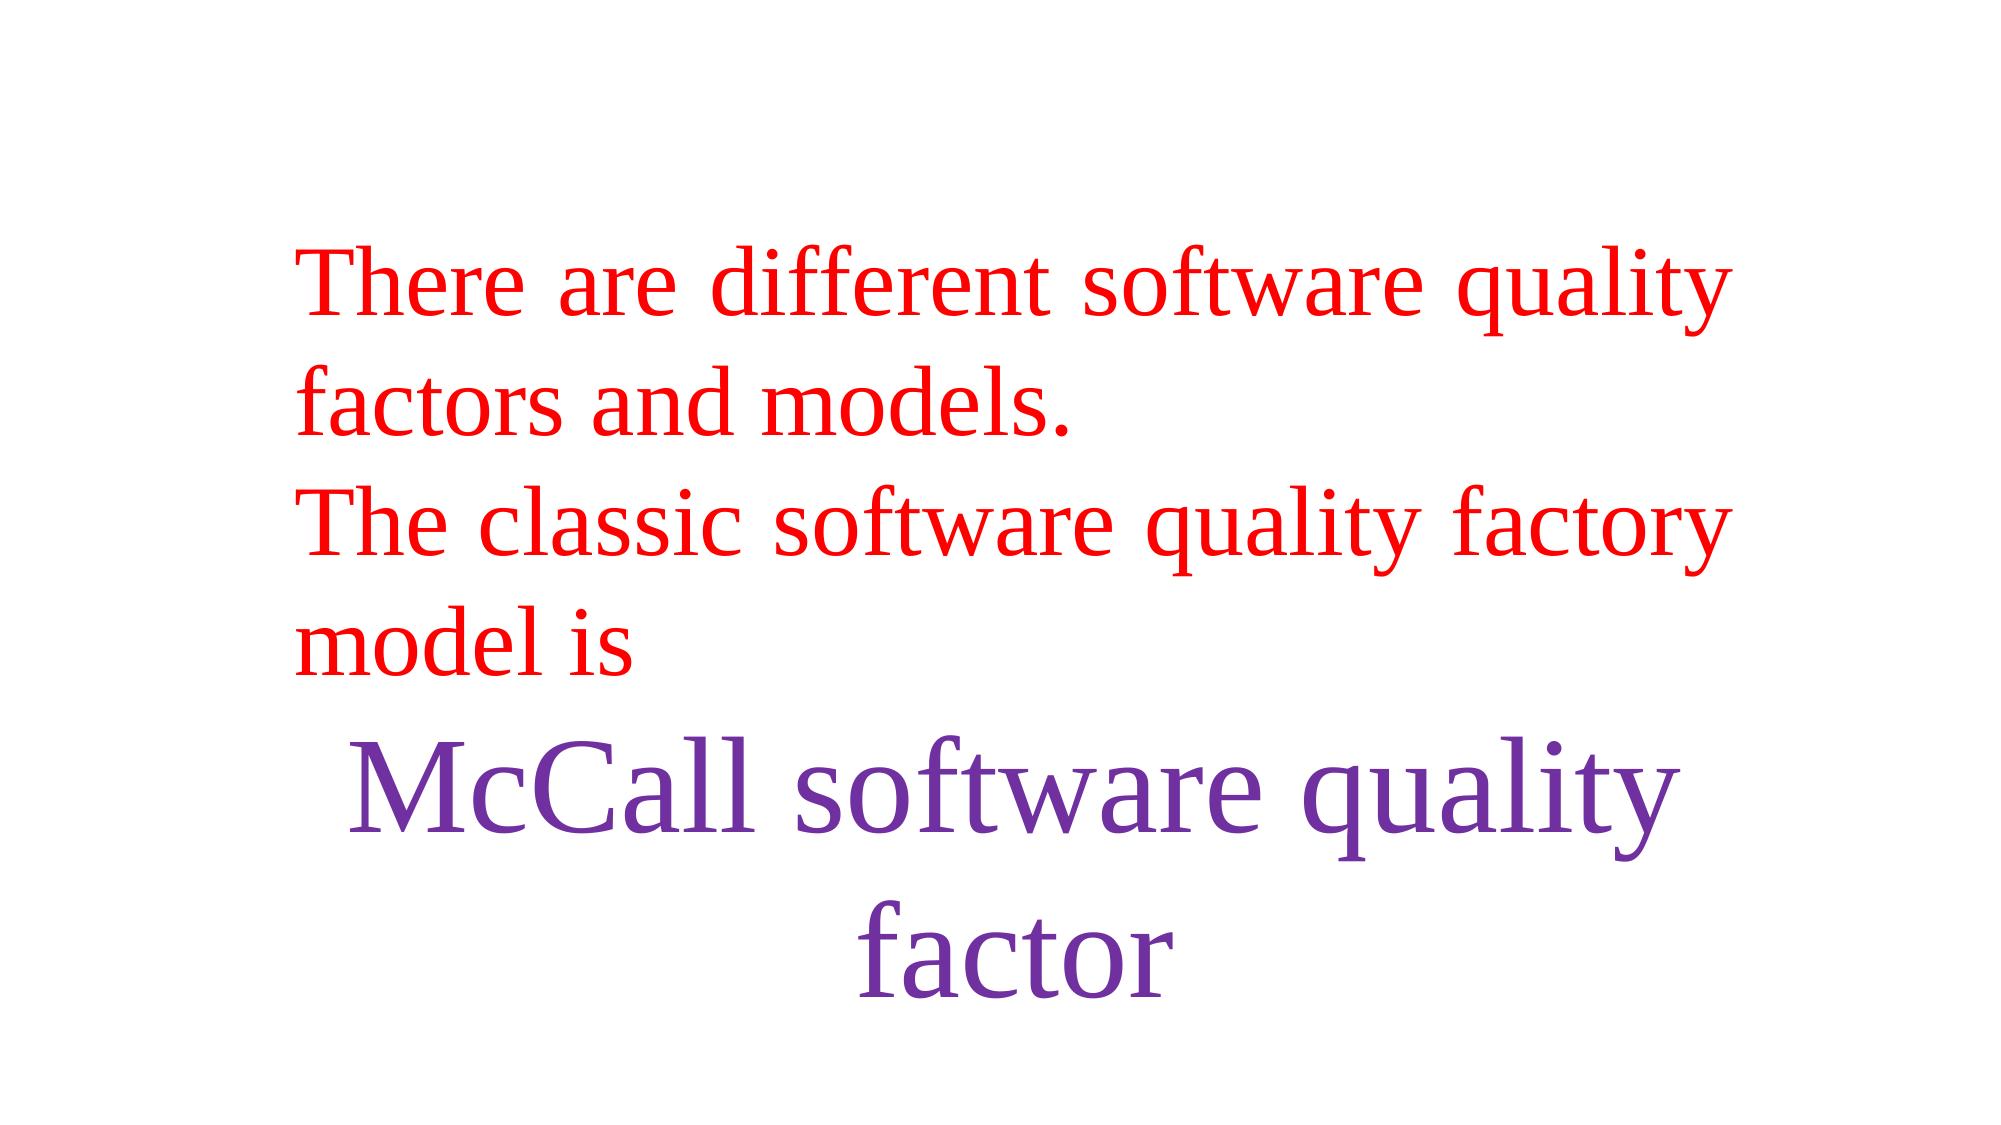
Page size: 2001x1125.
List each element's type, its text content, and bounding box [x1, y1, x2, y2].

text_box There are different software quality factors and models. The classic software quality factory model is McCall software quality factor [279, 207, 1750, 1125]
